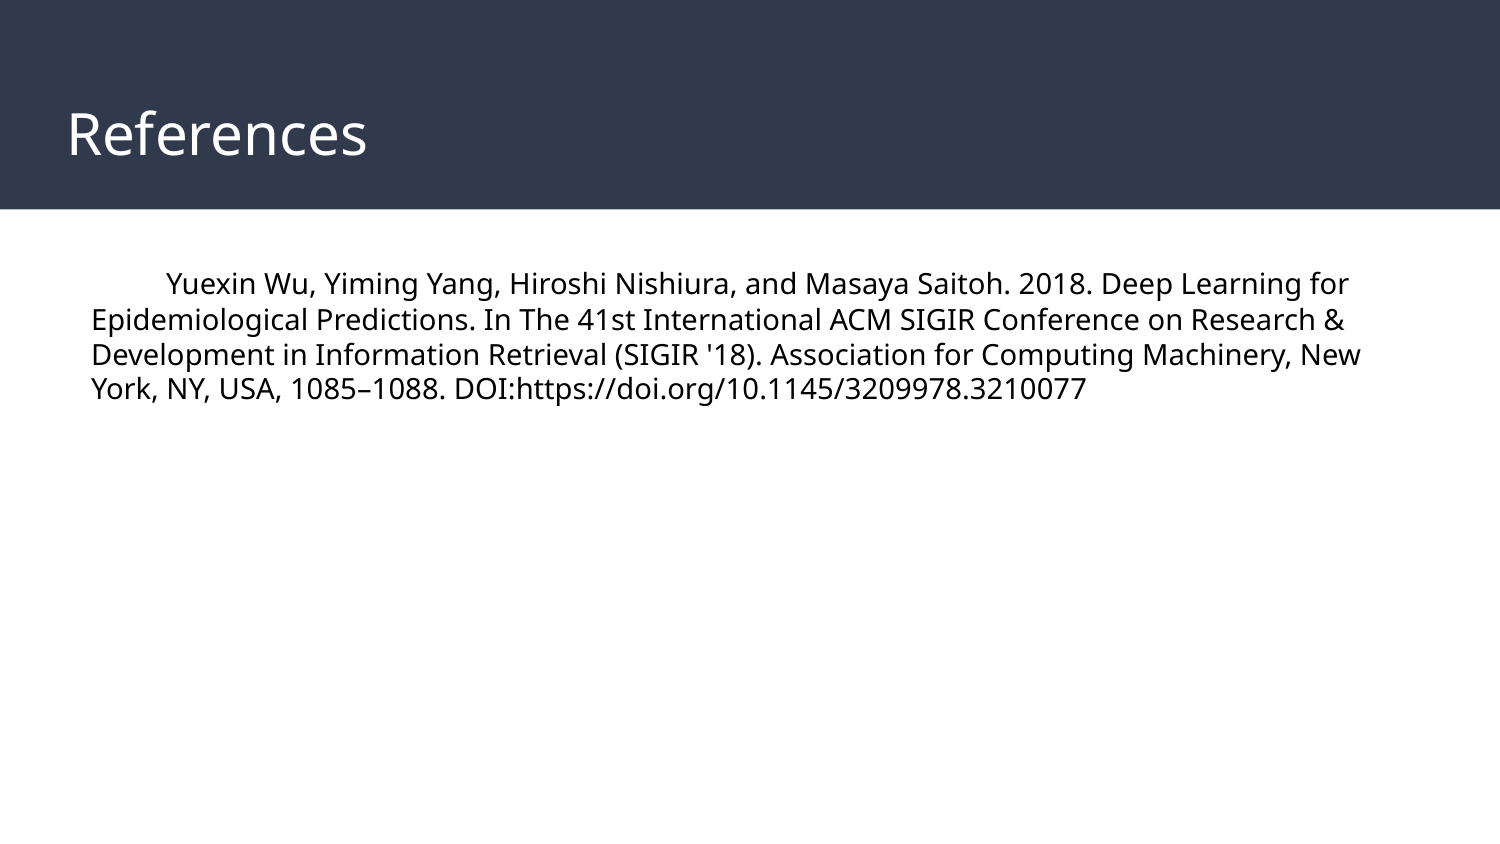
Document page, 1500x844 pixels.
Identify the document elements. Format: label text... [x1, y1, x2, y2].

text_box Yuexin Wu, Yiming Yang, Hiroshi Nishiura, and Masaya Saitoh. 2018. Deep Learning for Epidemiological Predictions. In The 41st International ACM SIGIR Conference on Research & Development in Information Retrieval (SIGIR '18). Association for Computing Machinery, New York, NY, USA, 1085–1088. DOI:https://doi.org/10.1145/3209978.3210077 [76, 250, 1417, 421]
title References [51, 82, 1449, 185]
